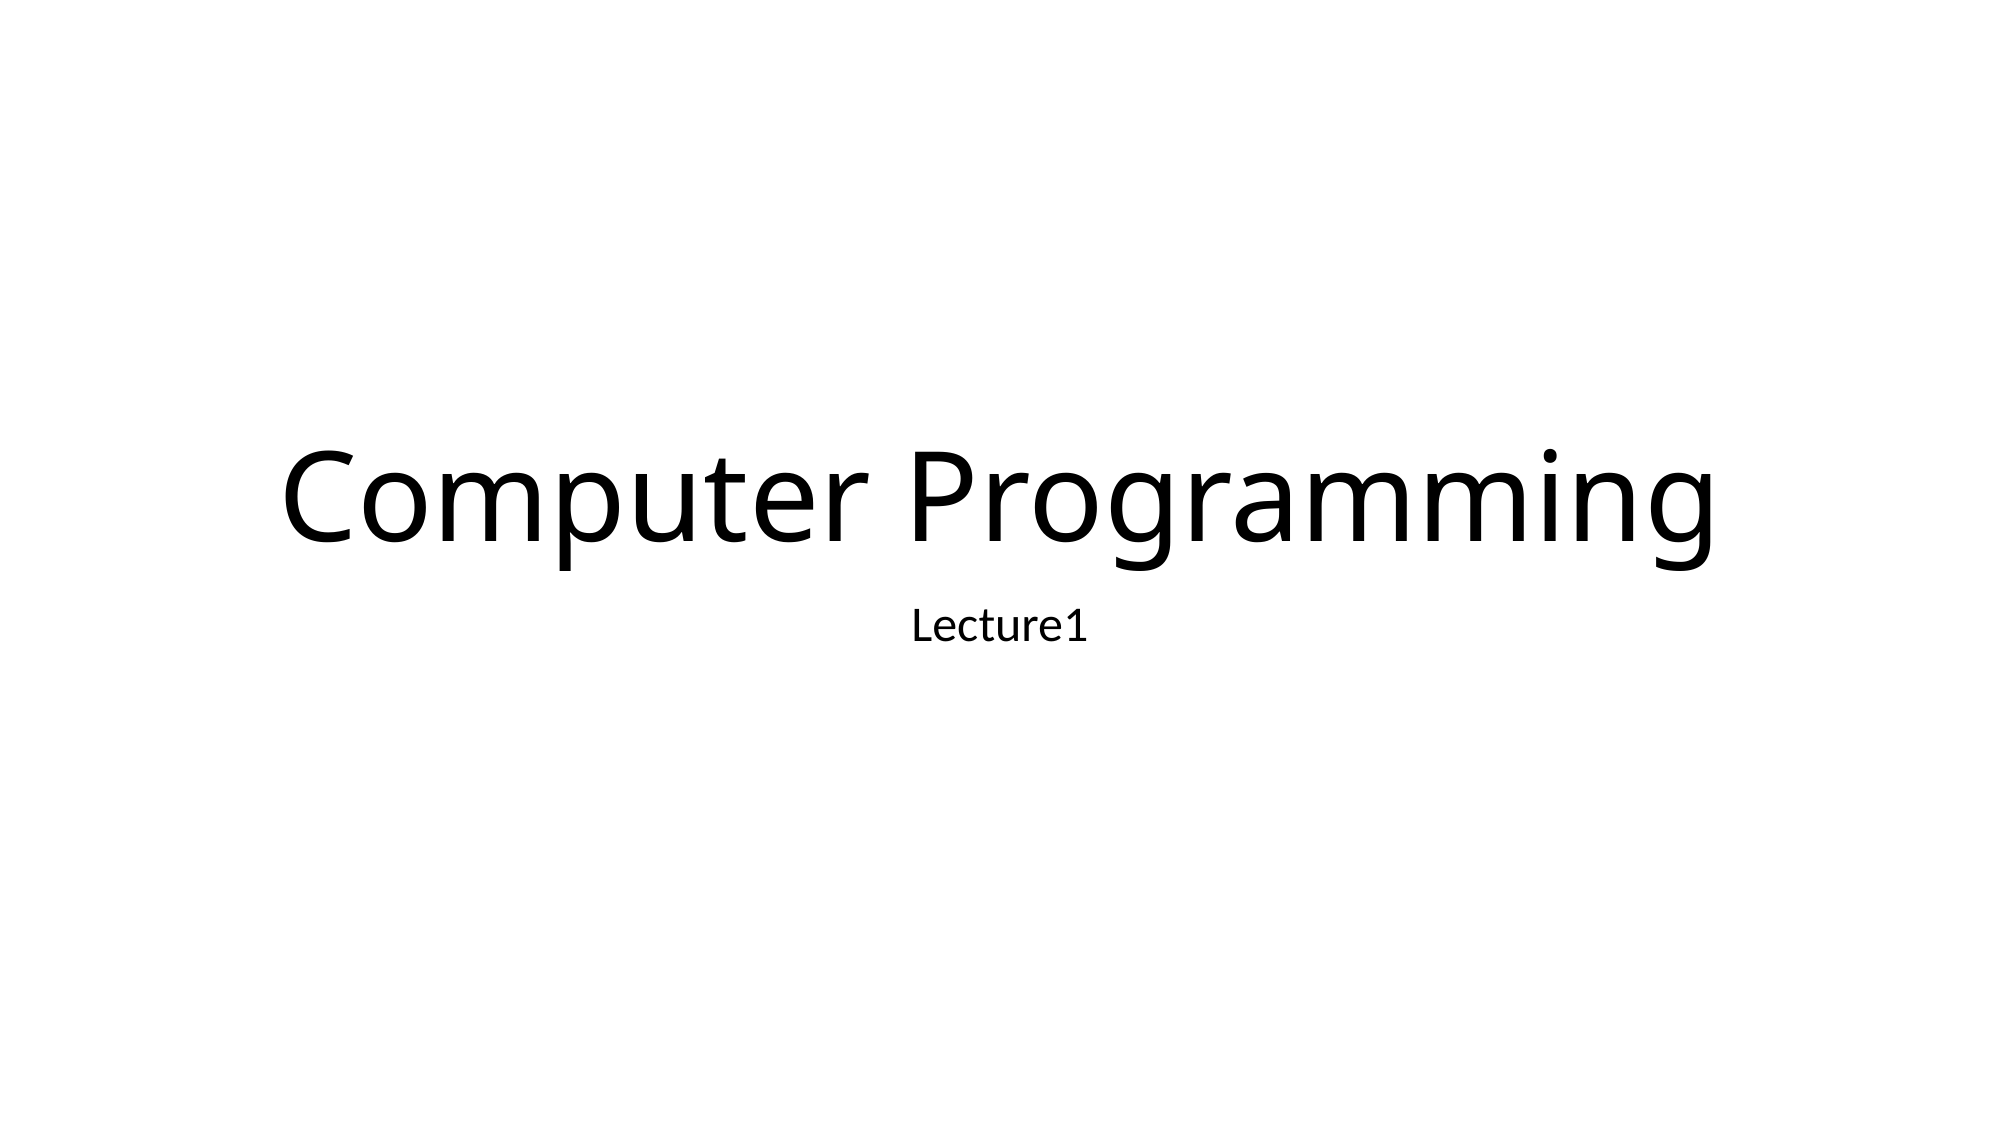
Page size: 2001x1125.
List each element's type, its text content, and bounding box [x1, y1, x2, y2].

subtitle Lecture1 [249, 590, 1750, 863]
title Computer Programming [249, 184, 1750, 576]
